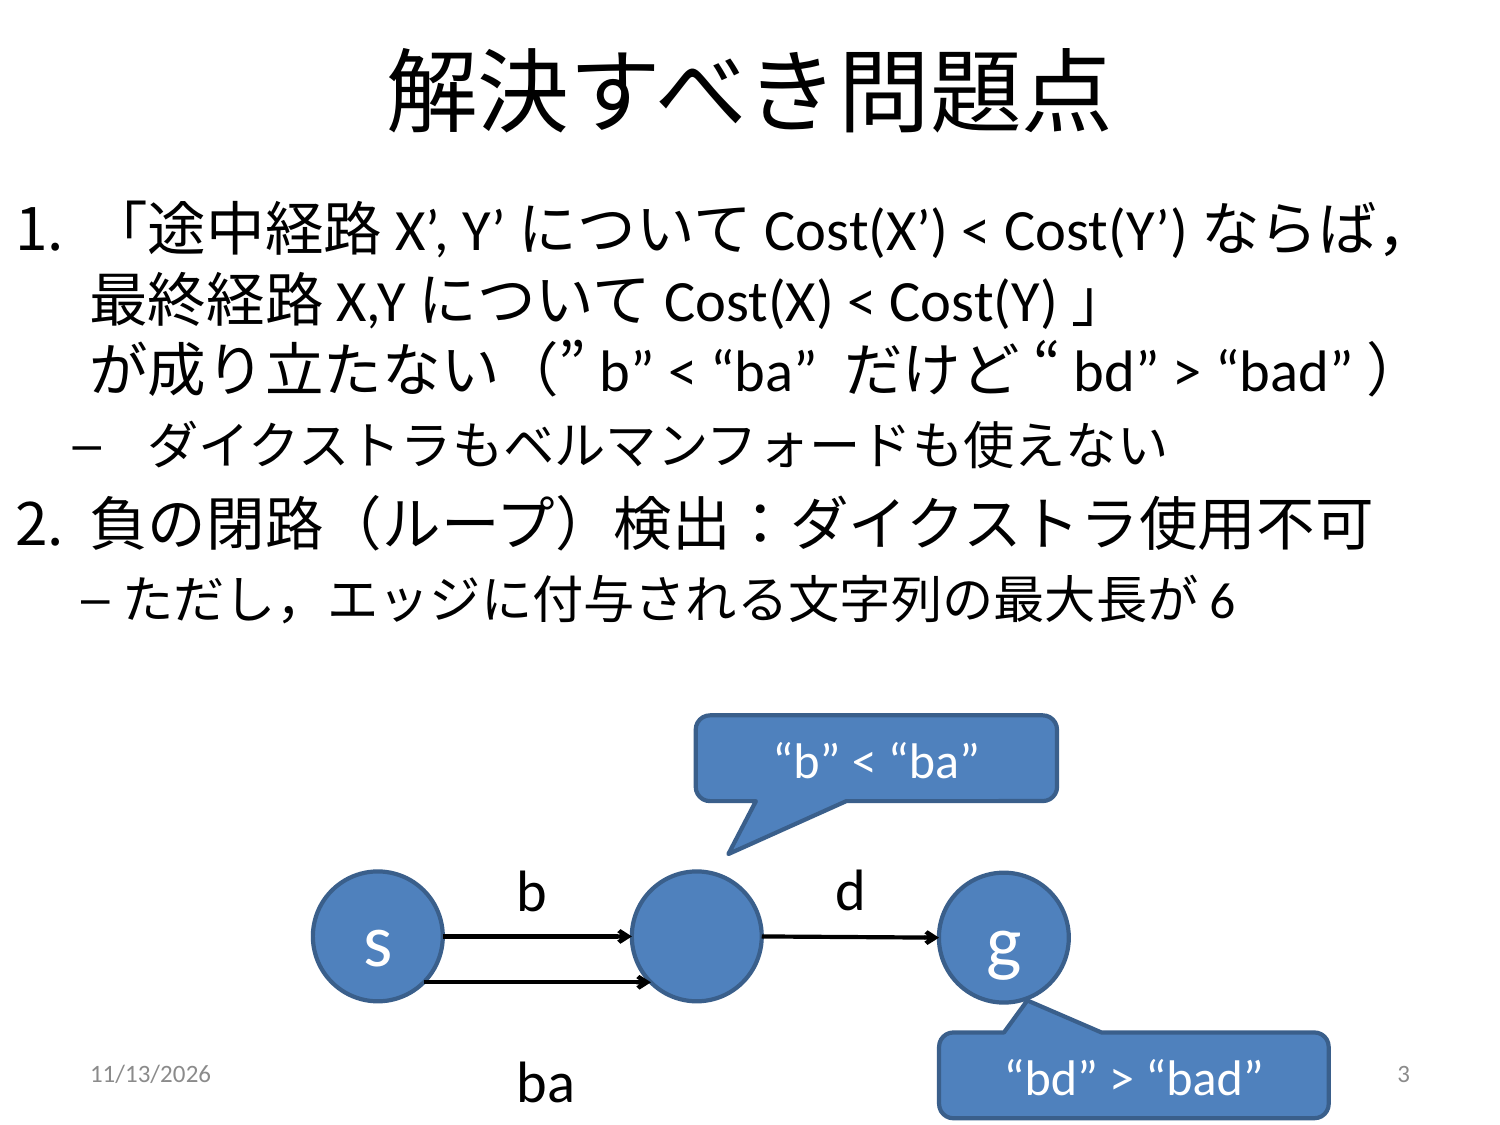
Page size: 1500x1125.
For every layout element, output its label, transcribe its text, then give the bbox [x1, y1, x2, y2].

list 「途中経路X’, Y’についてCost(X’) < Cost(Y’)ならば， 最終経路X,YについてCost(X) < Cost(Y)」 が成り立たない（”b” < “ba” だけど “bd” > “bad”） ダイクストラもベルマンフォードも使えない 負の閉路（ループ）検出：ダイクストラ使用不可 ただし，エッジに付与される文字列の最大長が6 [0, 184, 1500, 740]
text_box d [820, 845, 904, 930]
text_box [629, 869, 764, 1004]
title 解決すべき問題点 [75, 0, 1425, 183]
text_box b [501, 846, 585, 931]
text_box s [310, 869, 445, 1004]
text_box g [936, 870, 1071, 1005]
text_box “bd” > “bad” [936, 998, 1331, 1121]
text_box ba [501, 1037, 632, 1122]
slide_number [75, 1042, 425, 1103]
slide_number 3 [1074, 1042, 1425, 1103]
text_box “b” < “ba” [693, 713, 1060, 856]
